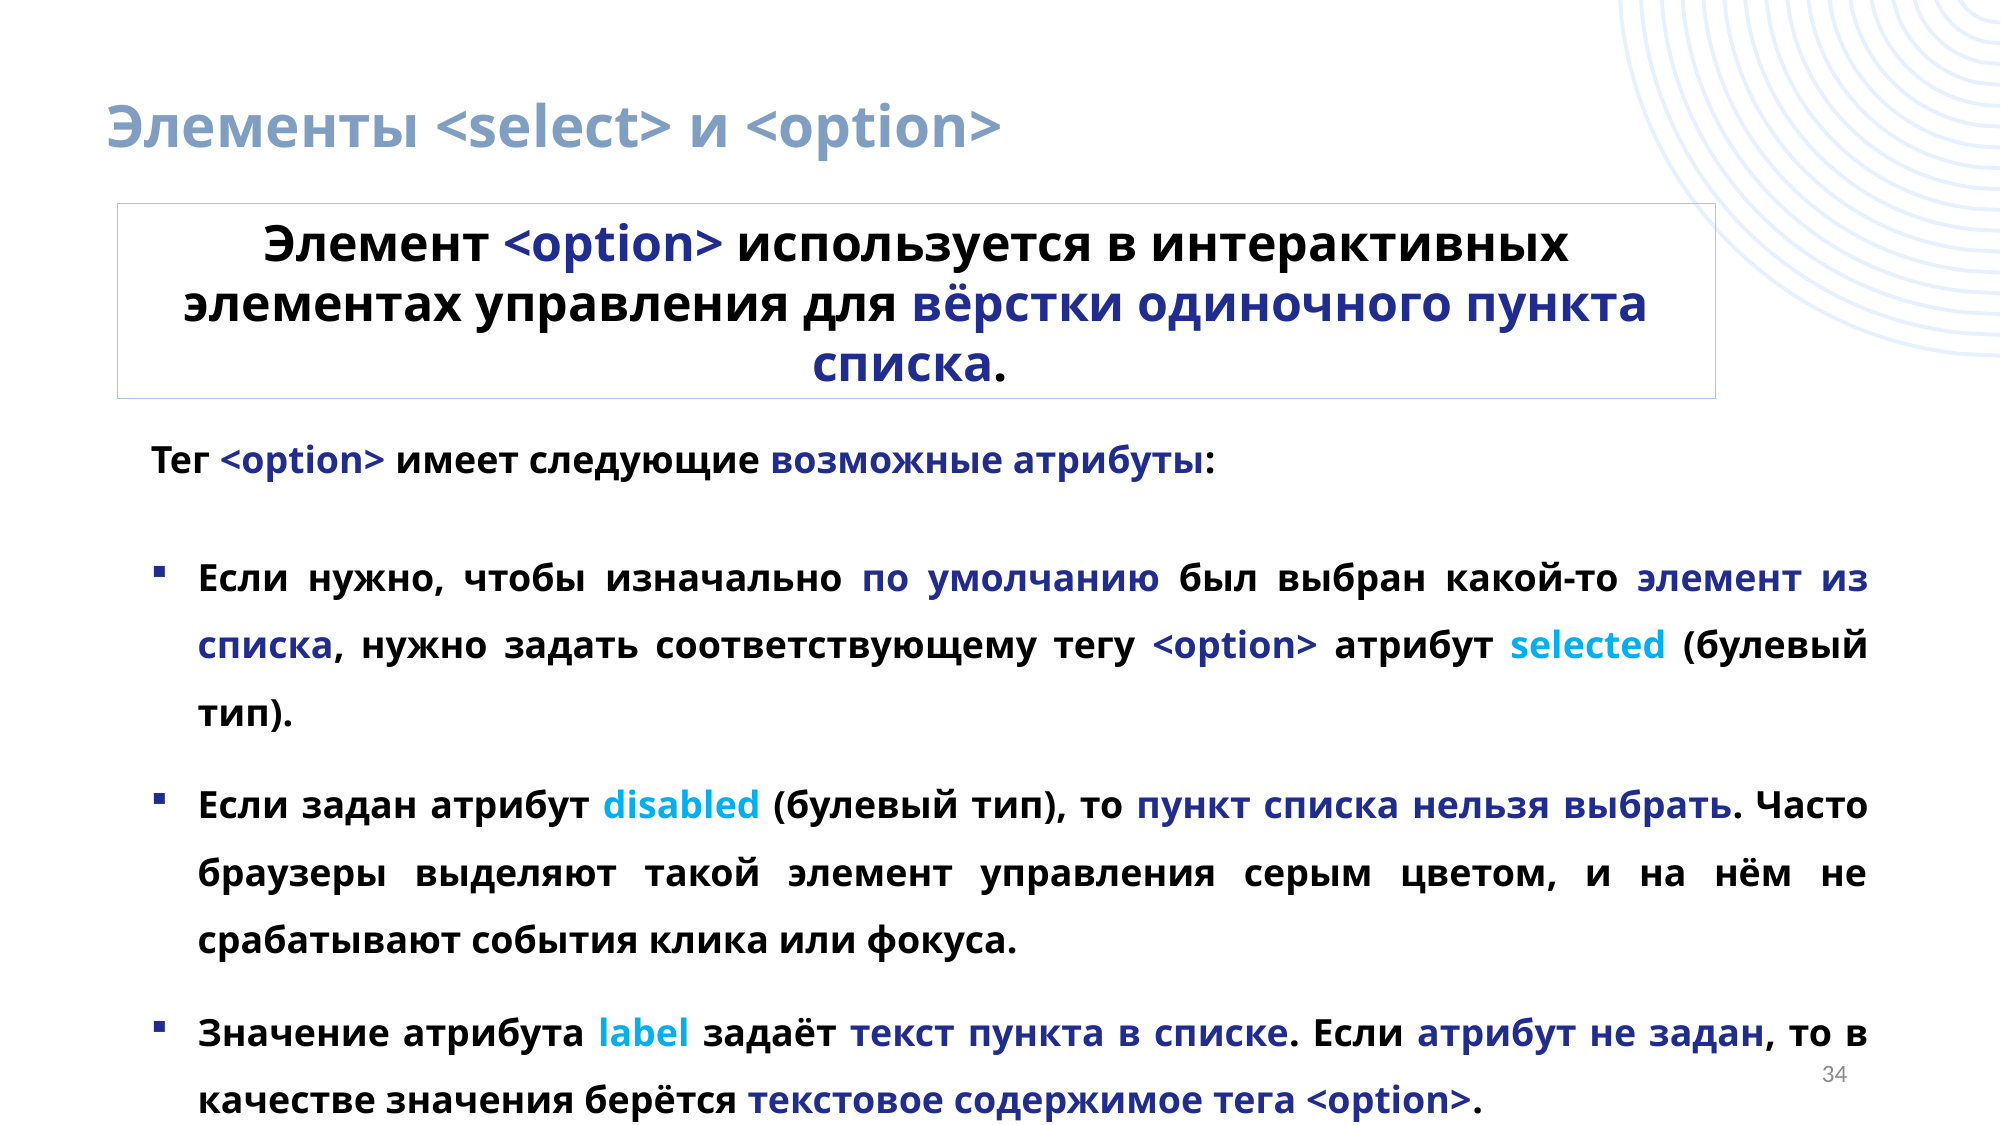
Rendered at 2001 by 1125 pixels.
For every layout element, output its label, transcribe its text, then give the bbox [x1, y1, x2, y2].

text_box Тег <option> имеет следующие возможные атрибуты: Если нужно, чтобы изначально по умолчанию был выбран какой-то элемент из списка, нужно задать соответствующему тегу <option> атрибут selected (булевый тип). Если задан атрибут disabled (булевый тип), то пункт списка нельзя выбрать. Часто браузеры выделяют такой элемент управления серым цветом, и на нём не срабатывают события клика или фокуса. Значение атрибута label задаёт текст пункта в списке. Если атрибут не задан, то в качестве значения берётся текстовое содержимое тега <option>. [136, 406, 1884, 1125]
text_box Элемент <option> используется в интерактивных элементах управления для вёрстки одиночного пункта списка. [117, 203, 1716, 399]
title Элементы <select> и <option> [91, 79, 1817, 170]
